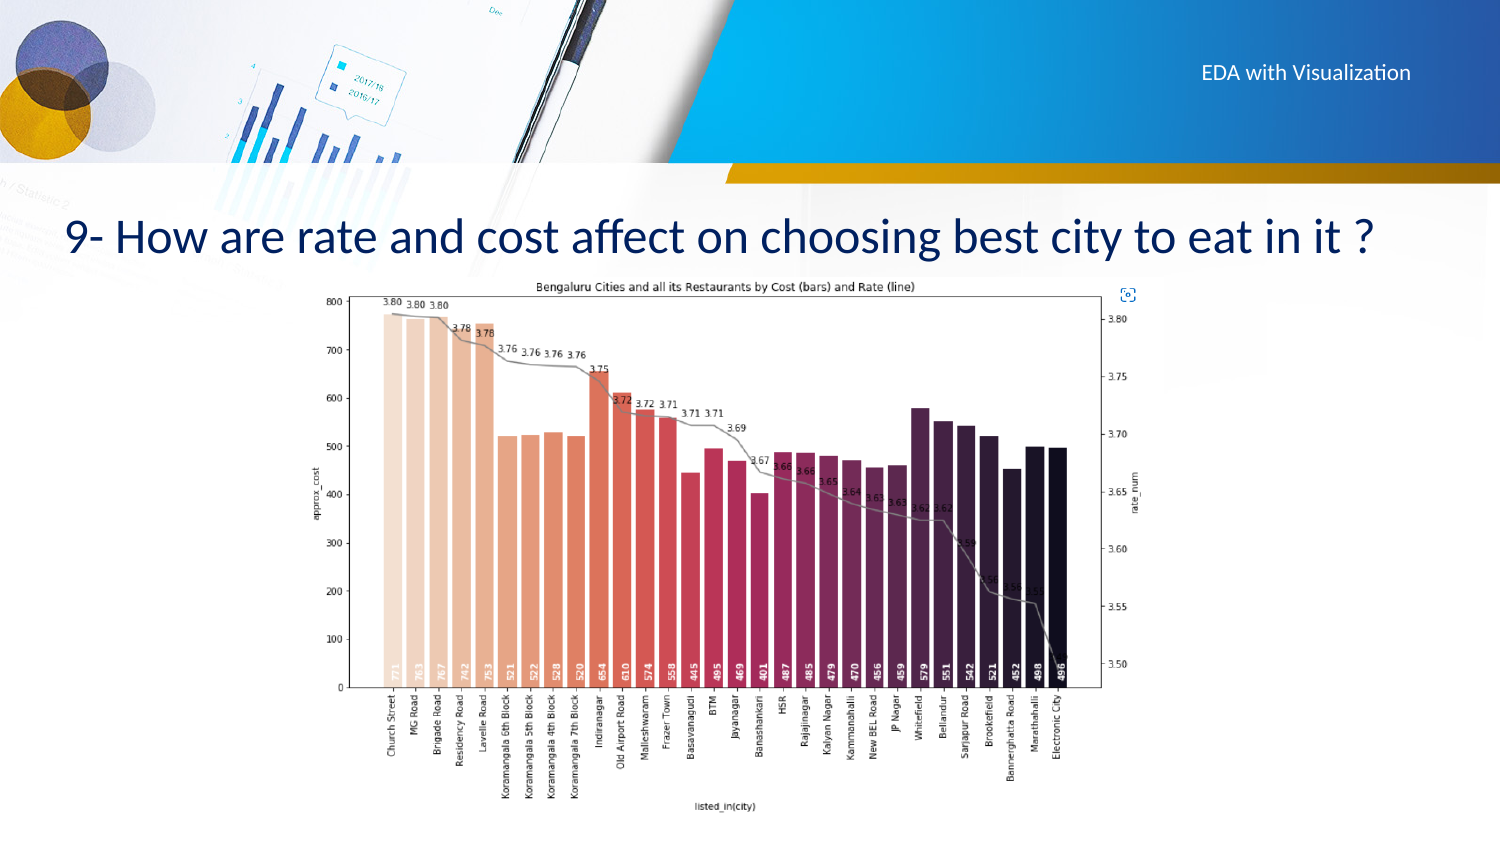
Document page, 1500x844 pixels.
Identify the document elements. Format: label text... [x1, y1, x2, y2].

list 9- How are rate and cost affect on choosing best city to eat in it ? [48, 196, 1452, 723]
picture [0, 0, 1500, 844]
title EDA with Visualization [73, 21, 1427, 122]
